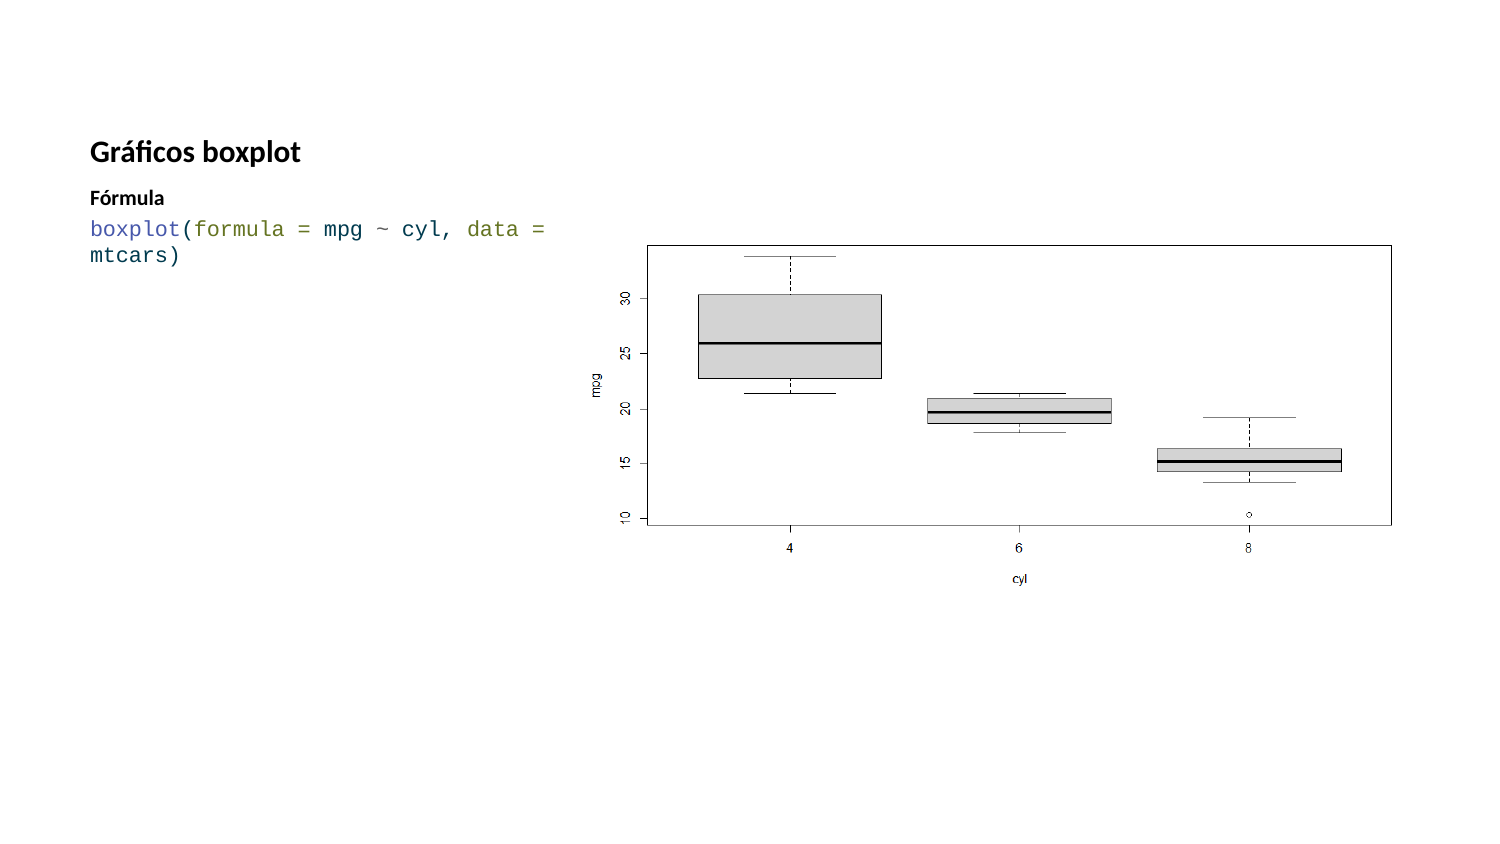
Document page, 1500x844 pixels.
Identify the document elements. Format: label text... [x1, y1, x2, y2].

picture [585, 183, 1424, 603]
list Fórmula boxplot(formula = mpg ~ cyl, data = mtcars) [75, 176, 569, 754]
title Gráficos boxplot [75, 33, 569, 176]
